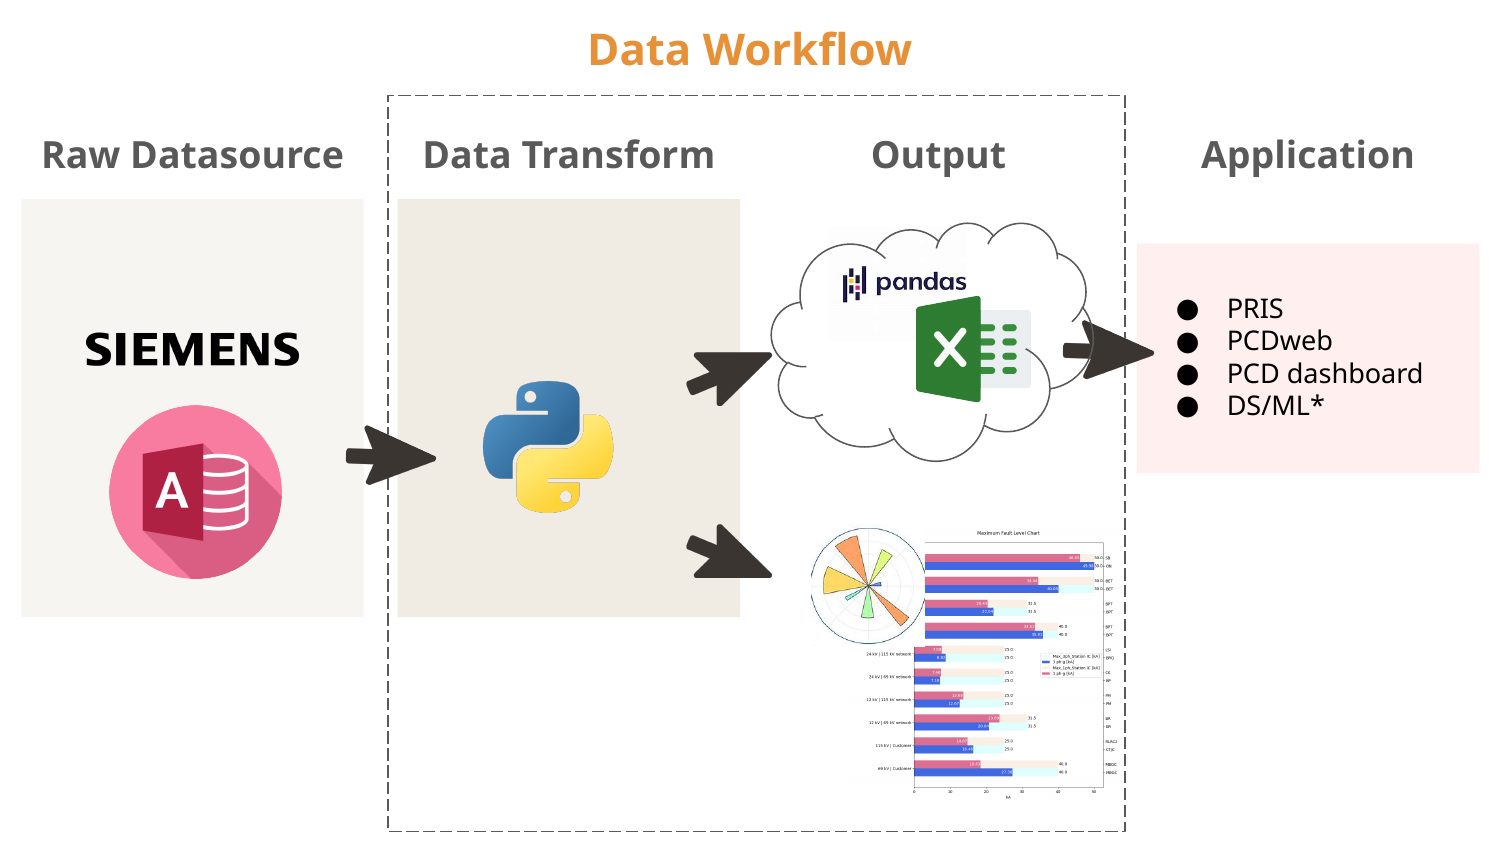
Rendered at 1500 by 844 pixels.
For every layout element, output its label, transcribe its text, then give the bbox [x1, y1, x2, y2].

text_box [828, 227, 1031, 406]
picture [338, 420, 436, 507]
text_box Output [767, 116, 1110, 192]
text_box [387, 95, 1125, 832]
text_box Data Workflow [27, 6, 1473, 90]
text_box [397, 199, 741, 618]
text_box PRIS PCDweb PCD dashboard DS/ML* [1136, 243, 1480, 474]
text_box Raw Datasource [21, 116, 364, 192]
text_box Data Transform [397, 116, 741, 192]
picture [687, 336, 772, 422]
picture [687, 508, 772, 594]
picture [482, 381, 614, 513]
text_box Application [1136, 116, 1480, 192]
text_box [21, 199, 364, 618]
picture [86, 242, 299, 579]
picture [1077, 315, 1154, 402]
text_box [771, 223, 1087, 462]
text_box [810, 523, 1121, 802]
